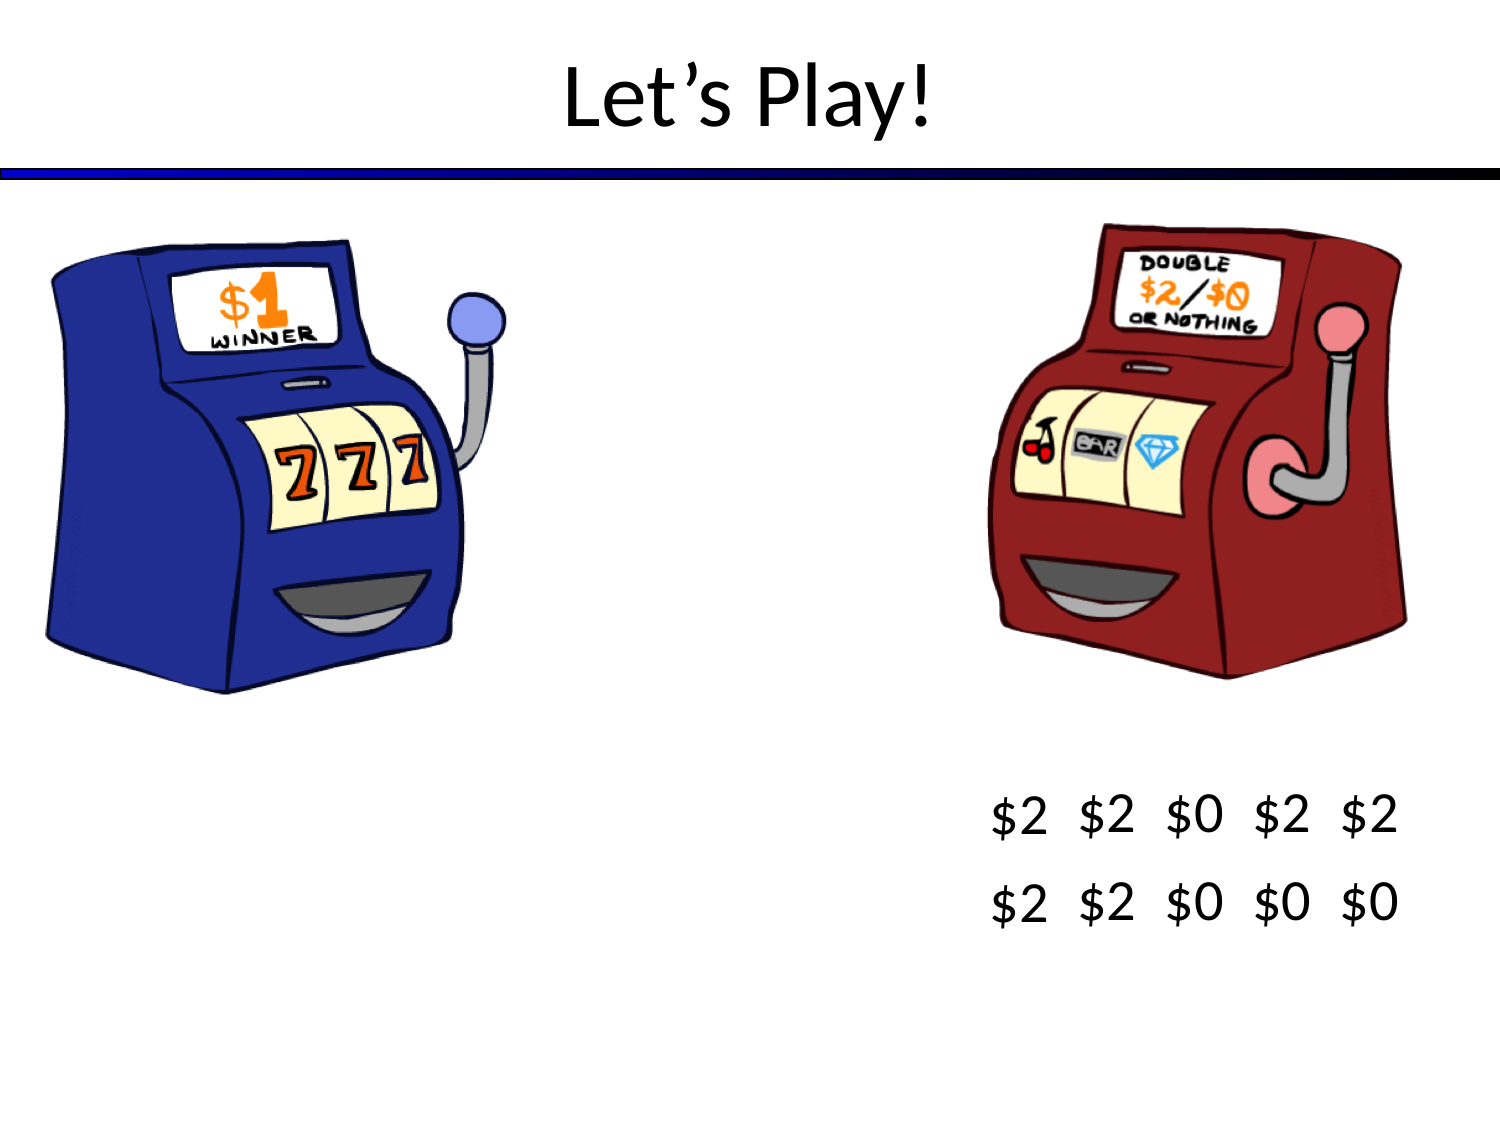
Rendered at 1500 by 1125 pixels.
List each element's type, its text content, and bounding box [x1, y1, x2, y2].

title Let’s Play! [0, 0, 1500, 184]
text_box $2 [975, 856, 1075, 942]
text_box $2 [1062, 854, 1149, 940]
text_box $0 [1237, 854, 1325, 940]
text_box $0 [1149, 767, 1237, 852]
text_box $0 [1149, 854, 1237, 940]
picture [30, 212, 531, 713]
picture [969, 191, 1420, 692]
text_box $2 [1237, 767, 1325, 852]
text_box $2 [1062, 767, 1149, 852]
text_box $0 [1325, 854, 1425, 940]
text_box $2 [1325, 767, 1425, 852]
text_box $2 [975, 768, 1075, 854]
